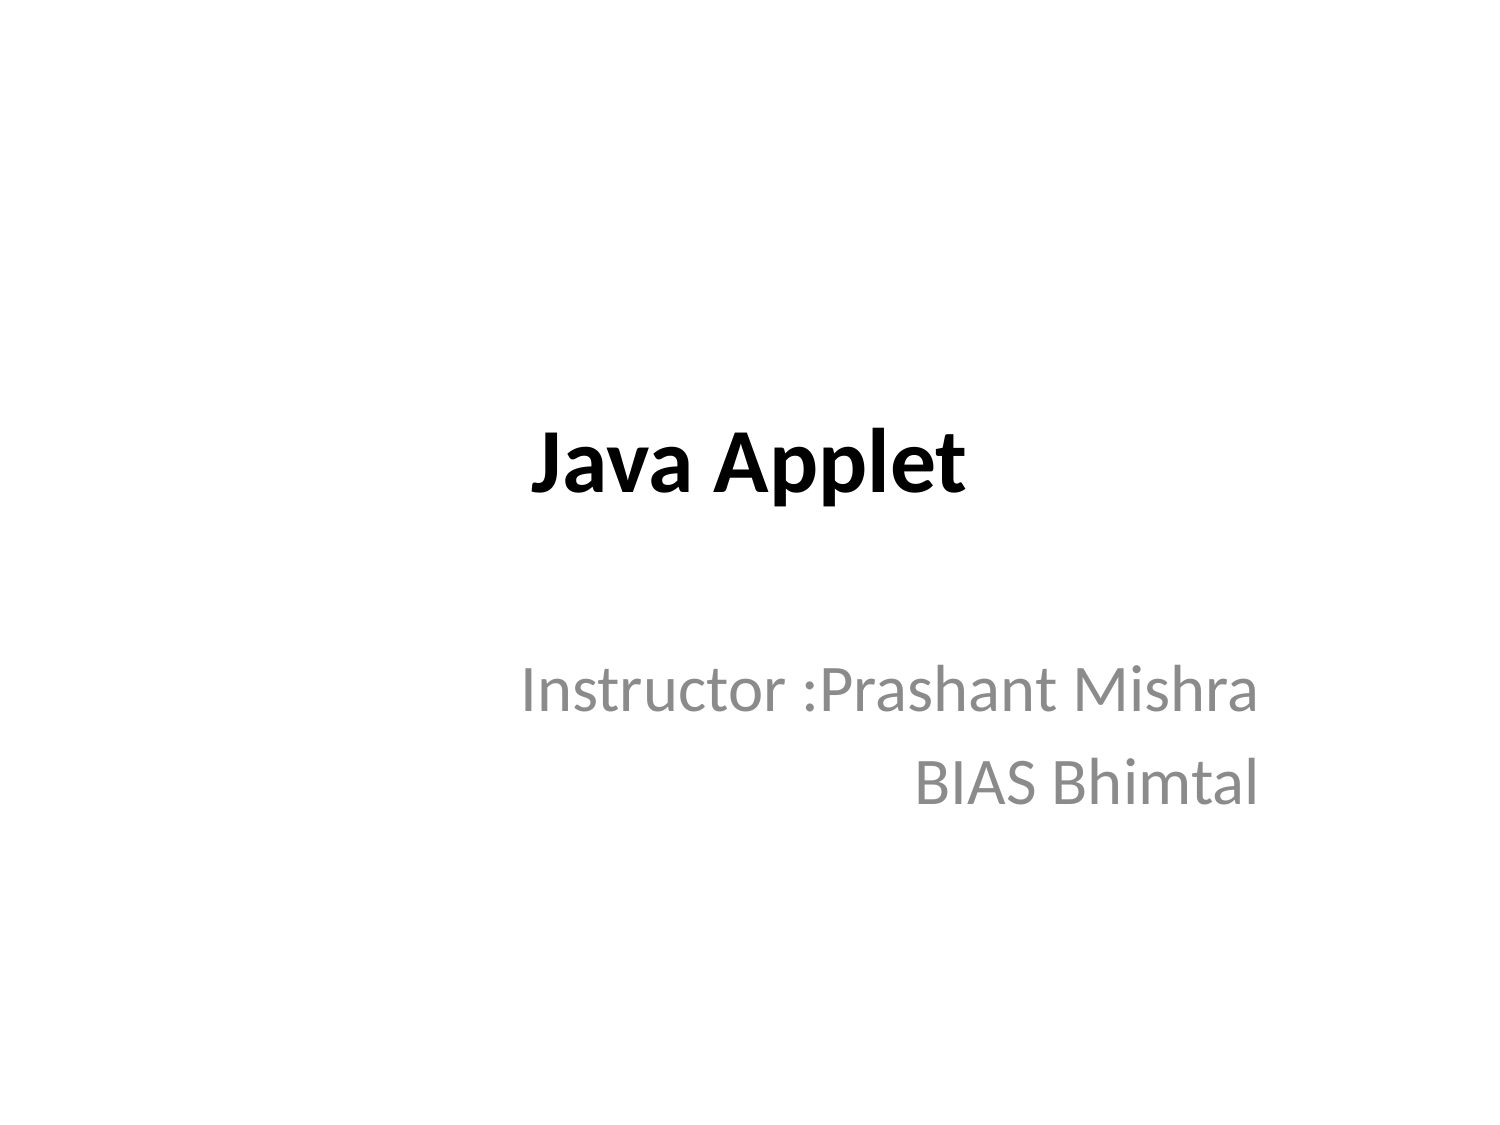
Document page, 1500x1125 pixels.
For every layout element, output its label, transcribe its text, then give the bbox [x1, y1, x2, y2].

subtitle Instructor :Prashant Mishra BIAS Bhimtal [225, 637, 1275, 925]
title Java Applet [112, 349, 1388, 563]
